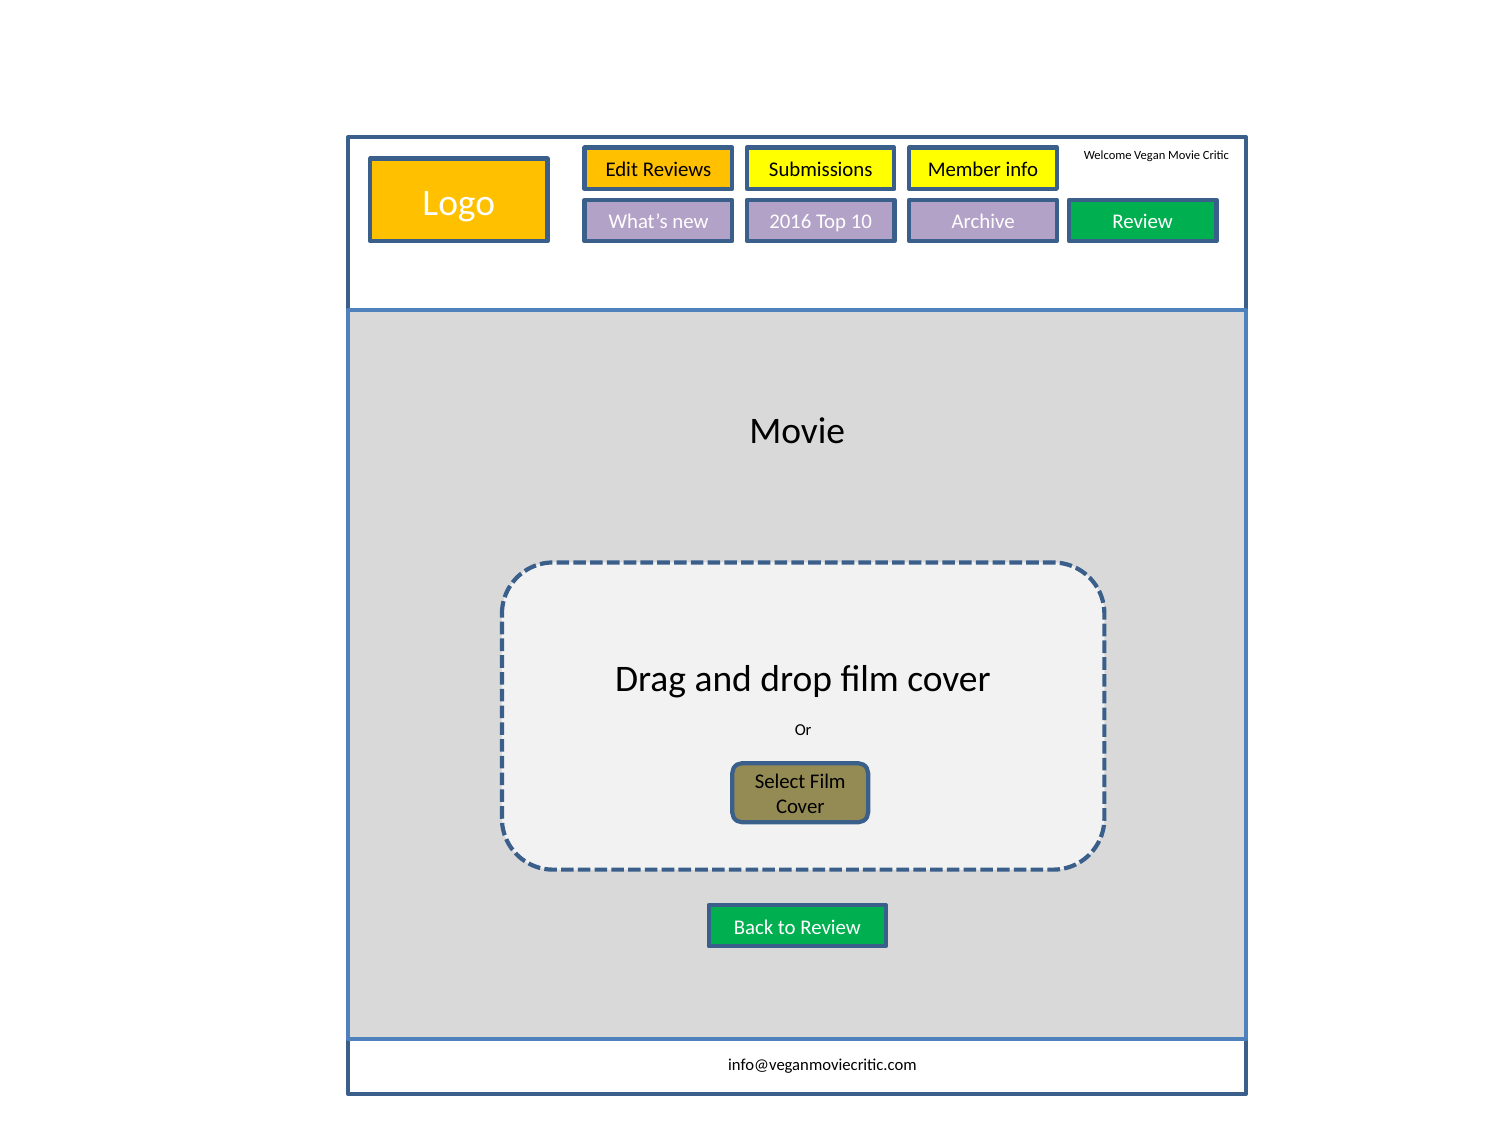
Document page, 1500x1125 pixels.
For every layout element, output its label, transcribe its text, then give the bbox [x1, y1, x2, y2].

text_box Welcome Vegan Movie Critic [1068, 139, 1333, 169]
text_box Select Film Cover [730, 761, 871, 825]
text_box Edit Reviews [582, 145, 734, 191]
text_box Back to Review [707, 903, 888, 948]
text_box Submissions [745, 145, 896, 191]
text_box [346, 308, 1248, 1041]
text_box [346, 135, 1248, 308]
text_box [346, 1041, 1248, 1096]
text_box 2016 Top 10 [745, 198, 897, 243]
text_box Drag and drop film cover Or [499, 560, 1107, 872]
text_box Archive [907, 198, 1059, 243]
text_box What’s new [582, 198, 734, 243]
text_box info@veganmoviecritic.com [713, 1046, 950, 1082]
text_box Movie [655, 398, 939, 459]
text_box Logo [368, 156, 550, 243]
text_box Review [1067, 198, 1219, 243]
text_box Member info [907, 145, 1059, 191]
